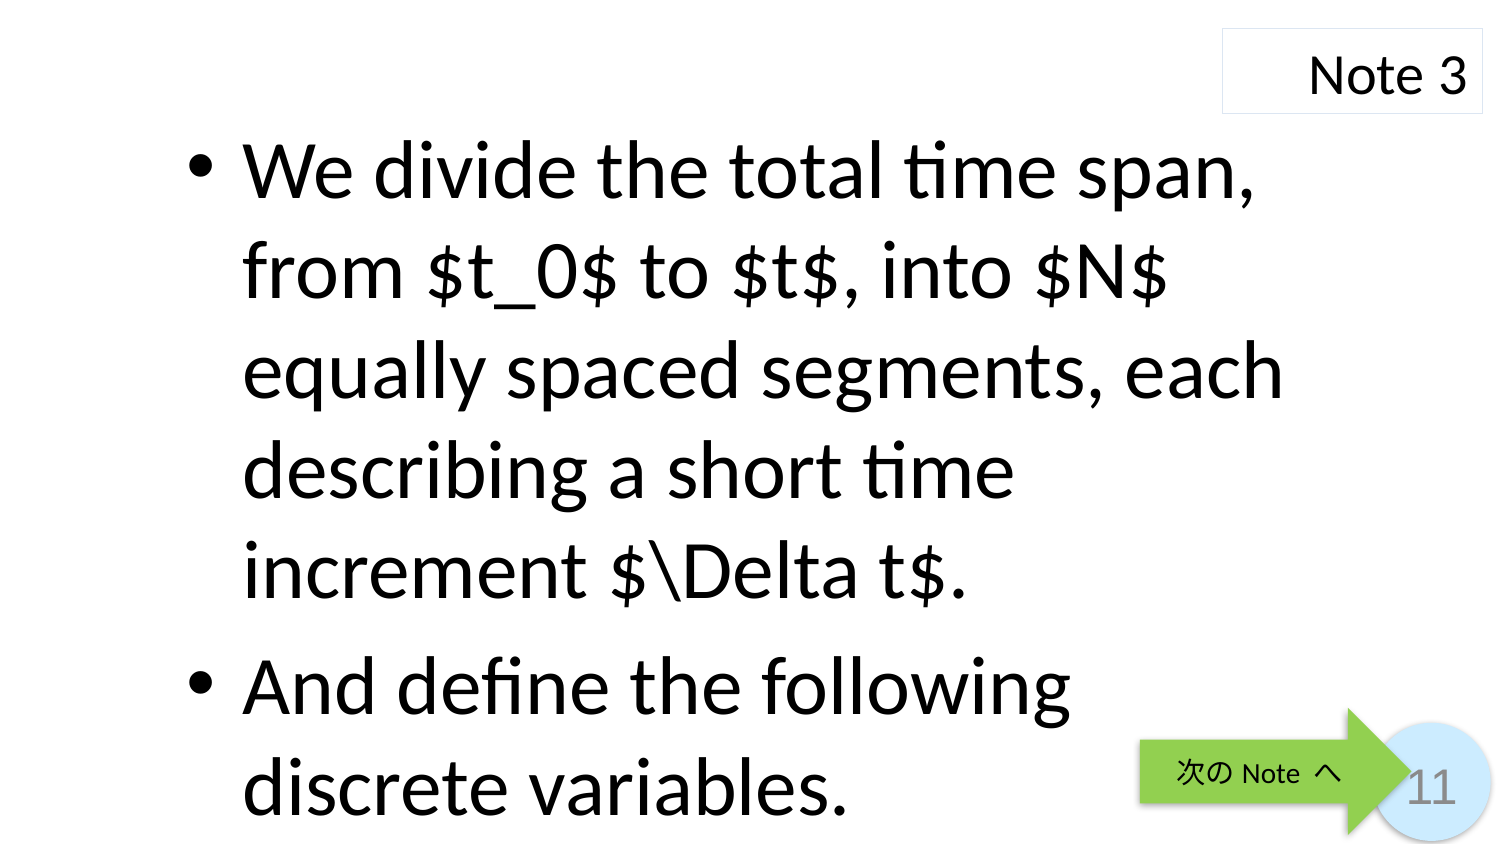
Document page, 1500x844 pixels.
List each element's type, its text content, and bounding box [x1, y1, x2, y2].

slide_number 11 [1387, 762, 1491, 807]
text_box Note 3 [1222, 28, 1483, 114]
text_box 次のNote へ [1139, 706, 1413, 836]
list We divide the total time span, from $t_0$ to $t$, into $N$ equally spaced segments, each describing a short time increment $\Delta t$. And define the following discrete variables. [171, 107, 1317, 824]
